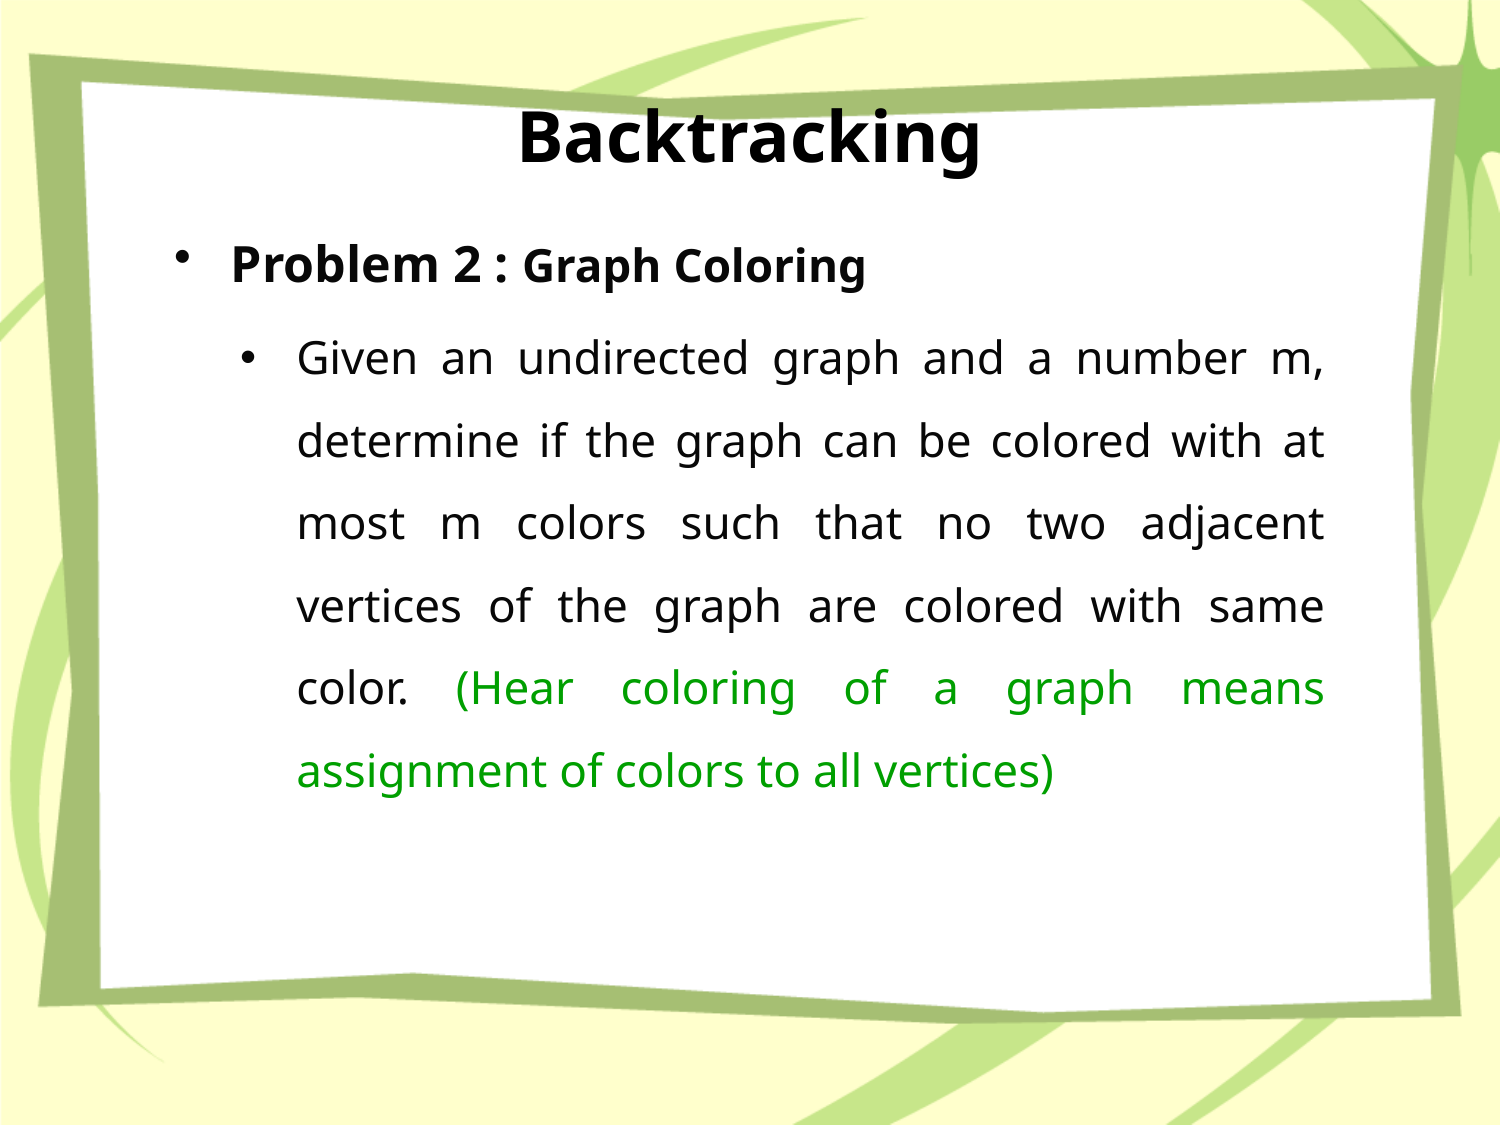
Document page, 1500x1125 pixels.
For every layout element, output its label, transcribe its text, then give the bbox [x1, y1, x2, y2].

title Backtracking [75, 75, 1425, 194]
text_box Problem 2 : Graph Coloring Given an undirected graph and a number m, determine if the graph can be colored with at most m colors such that no two adjacent vertices of the graph are colored with same color. (Hear coloring of a graph means assignment of colors to all vertices) [159, 224, 1341, 900]
picture [0, 0, 1500, 1125]
